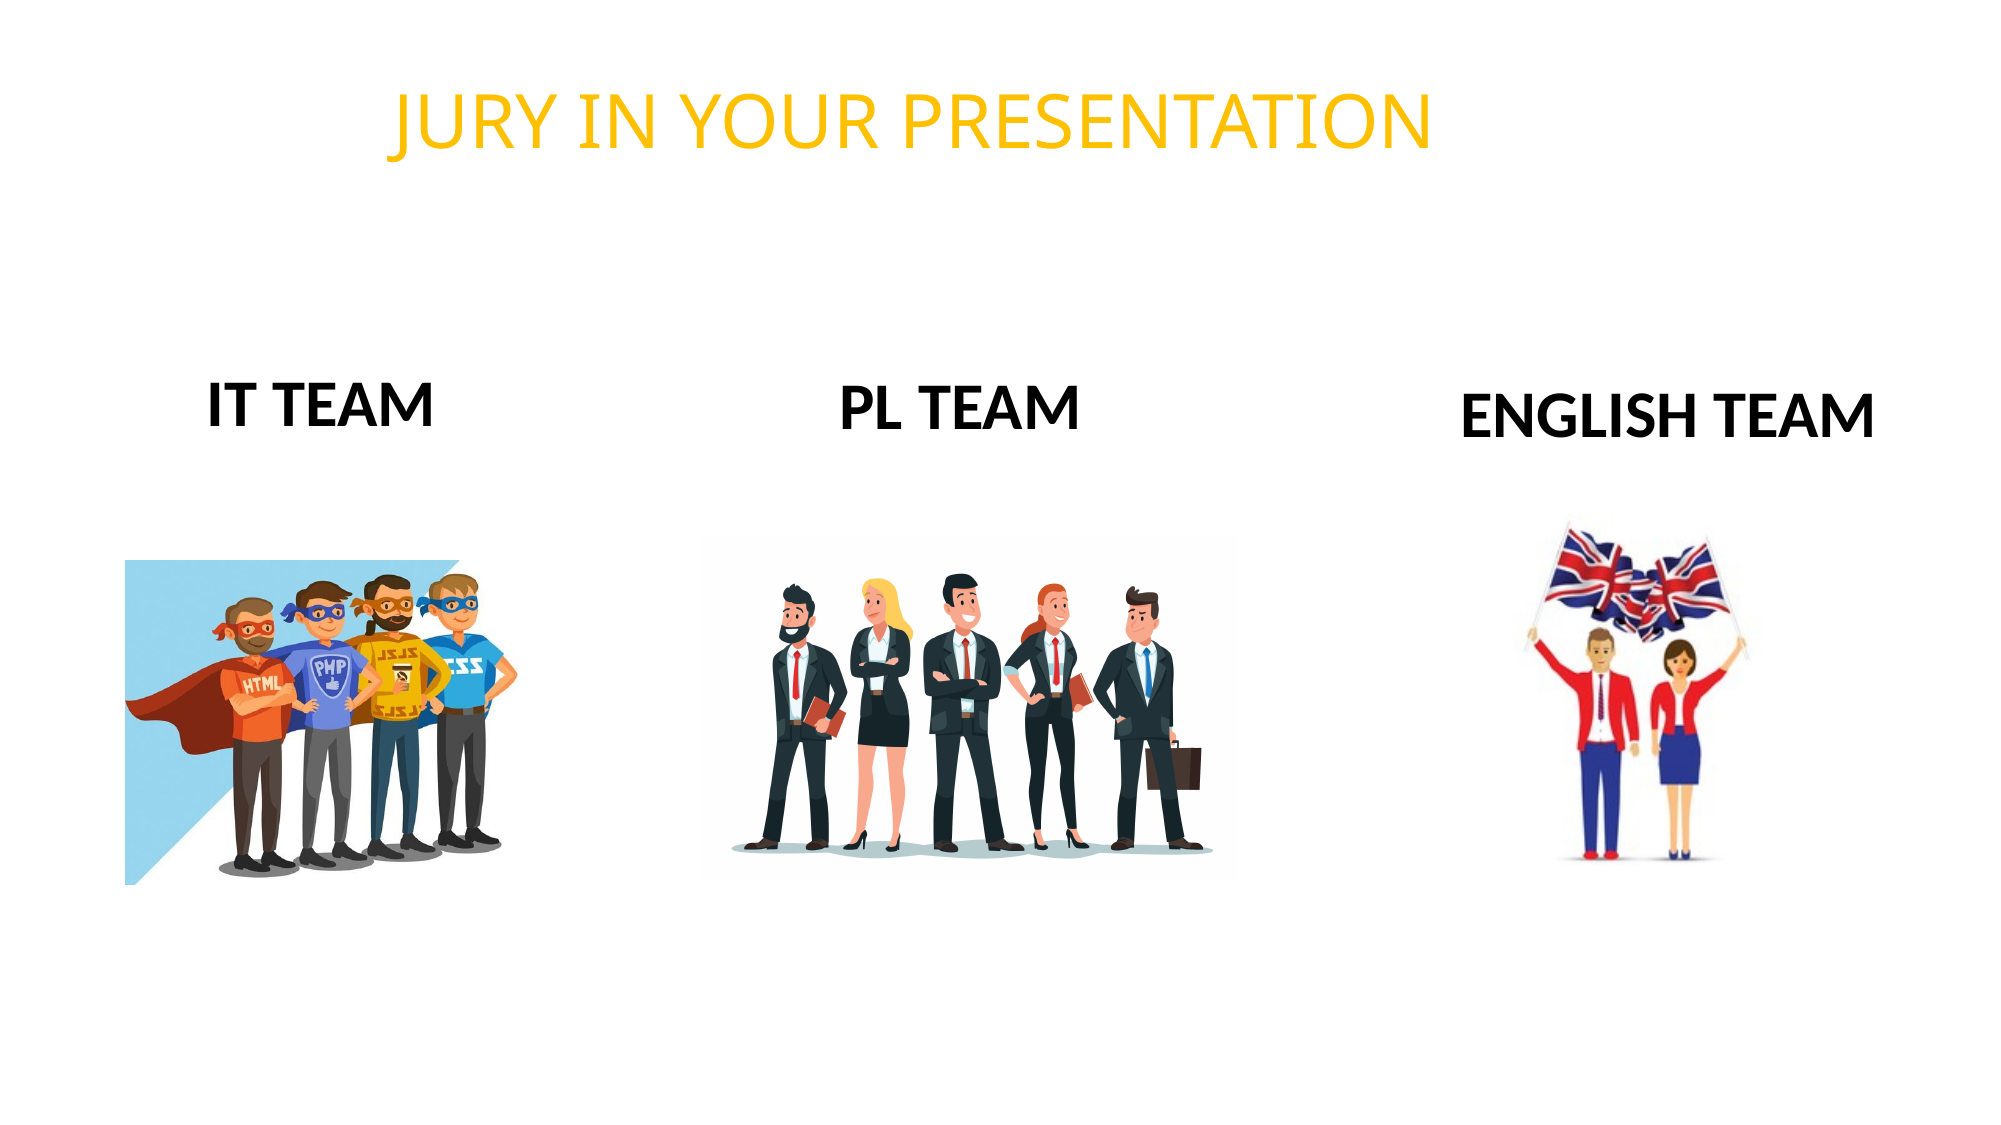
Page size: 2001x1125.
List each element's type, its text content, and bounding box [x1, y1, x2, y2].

picture [702, 536, 1238, 882]
picture [125, 560, 518, 885]
text_box JURY IN YOUR PRESENTATION [378, 65, 1728, 171]
picture [1488, 490, 1785, 882]
text_box PL TEAM [663, 355, 1258, 450]
text_box IT TEAM [185, 352, 458, 447]
text_box ENGLISH TEAM [1408, 363, 1930, 459]
